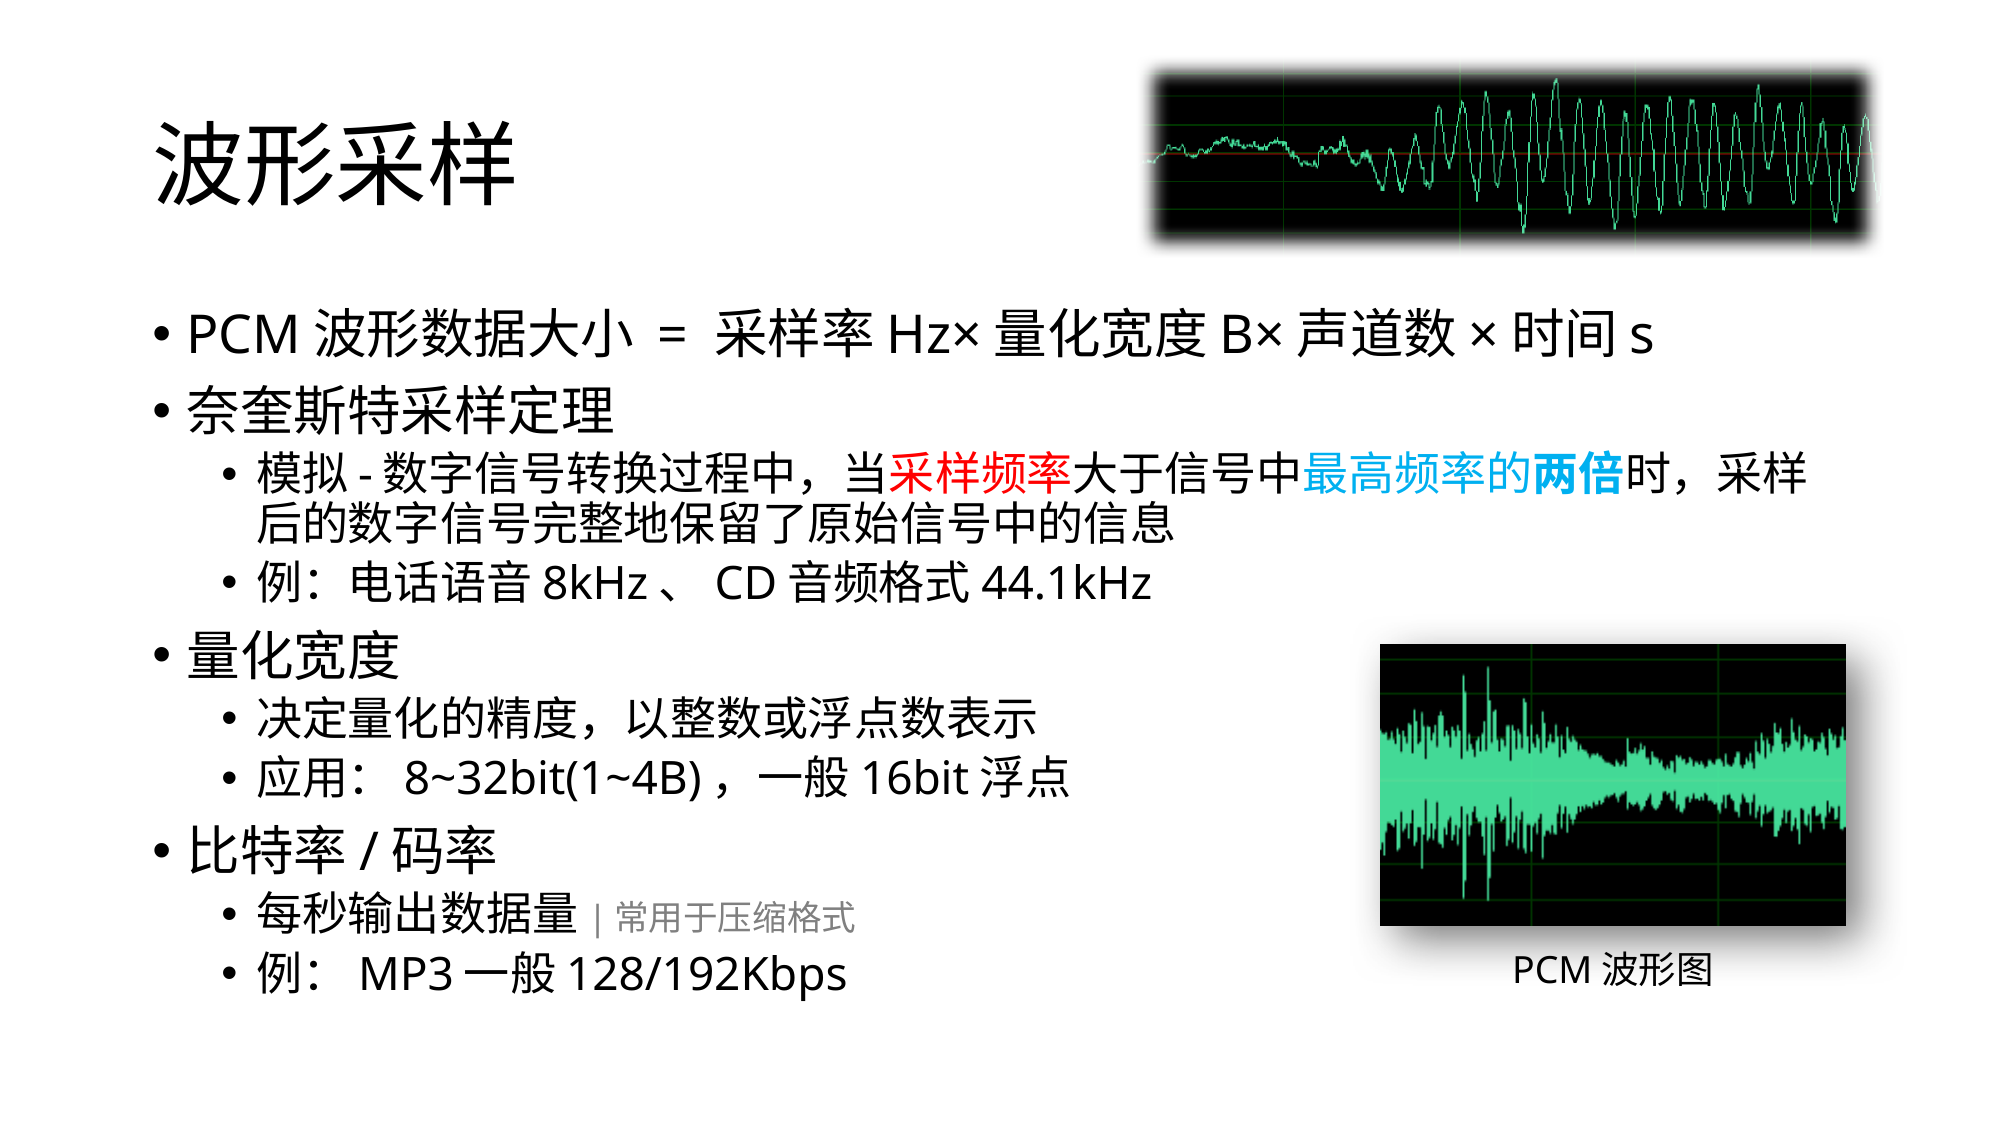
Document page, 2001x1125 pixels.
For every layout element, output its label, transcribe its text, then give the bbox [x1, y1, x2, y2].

list PCM波形数据大小 = 采样率Hz×量化宽度B×声道数×时间s 奈奎斯特采样定理 模拟-数字信号转换过程中，当采样频率大于信号中最高频率的两倍时，采样后的数字信号完整地保留了原始信号中的信息 例：电话语音8kHz、CD音频格式44.1kHz 量化宽度 决定量化的精度，以整数或浮点数表示 应用：8~32bit(1~4B)，一般16bit浮点 比特率/码率 每秒输出数据量|常用于压缩格式 例：MP3一般128/192Kbps [137, 299, 1863, 1014]
picture [1380, 644, 1846, 926]
text_box PCM波形图 [1497, 939, 1729, 999]
title 波形采样 [137, 59, 1863, 278]
picture [1136, 55, 1885, 258]
